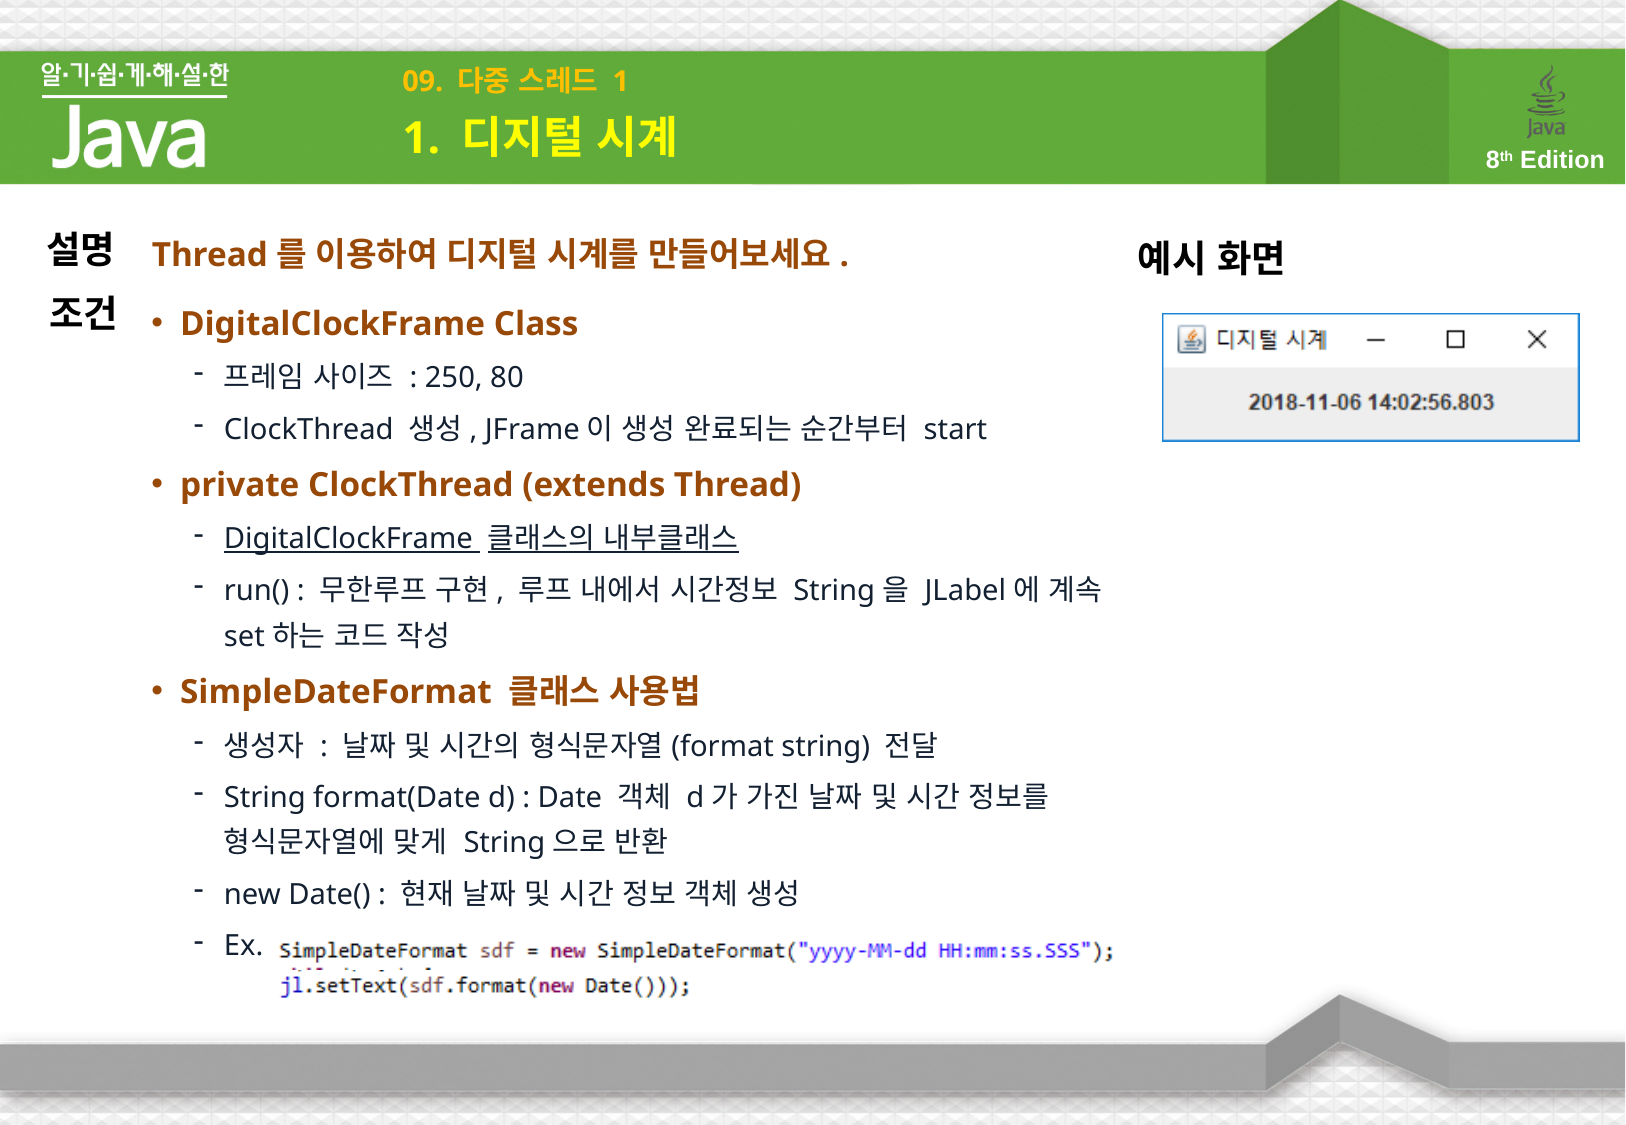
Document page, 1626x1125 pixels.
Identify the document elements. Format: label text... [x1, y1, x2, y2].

text_box 설명 [31, 218, 144, 279]
list 1. 디지털 시계 [387, 101, 1545, 171]
text_box 예시 화면 [1123, 213, 1324, 287]
text_box 조건 [34, 282, 134, 343]
text_box Thread를 이용하여 디지털 시계를 만들어보세요. [136, 213, 1075, 283]
title 09. 다중 스레드 1 [387, 54, 1393, 105]
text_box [274, 937, 1124, 1005]
picture [0, 0, 1626, 1125]
text_box DigitalClockFrame Class 프레임 사이즈 : 250, 80 ClockThread 생성, JFrame이 생성 완료되는 순간부터 start private ClockThread (extends Thread) DigitalClockFrame 클래스의 내부클래스 run() : 무한루프 구현, 루프 내에서 시간정보 String을 JLabel에 계속 set하는 코드 작성 SimpleDateFormat 클래스 사용법 생성자 : 날짜 및 시간의 형식문자열(format string) 전달 String format(Date d) : Date 객체 d가 가진 날짜 및 시간 정보를 형식문자열에 맞게 String으로 반환 new Date() : 현재 날짜 및 시간 정보 객체 생성 Ex. [136, 282, 1163, 1050]
